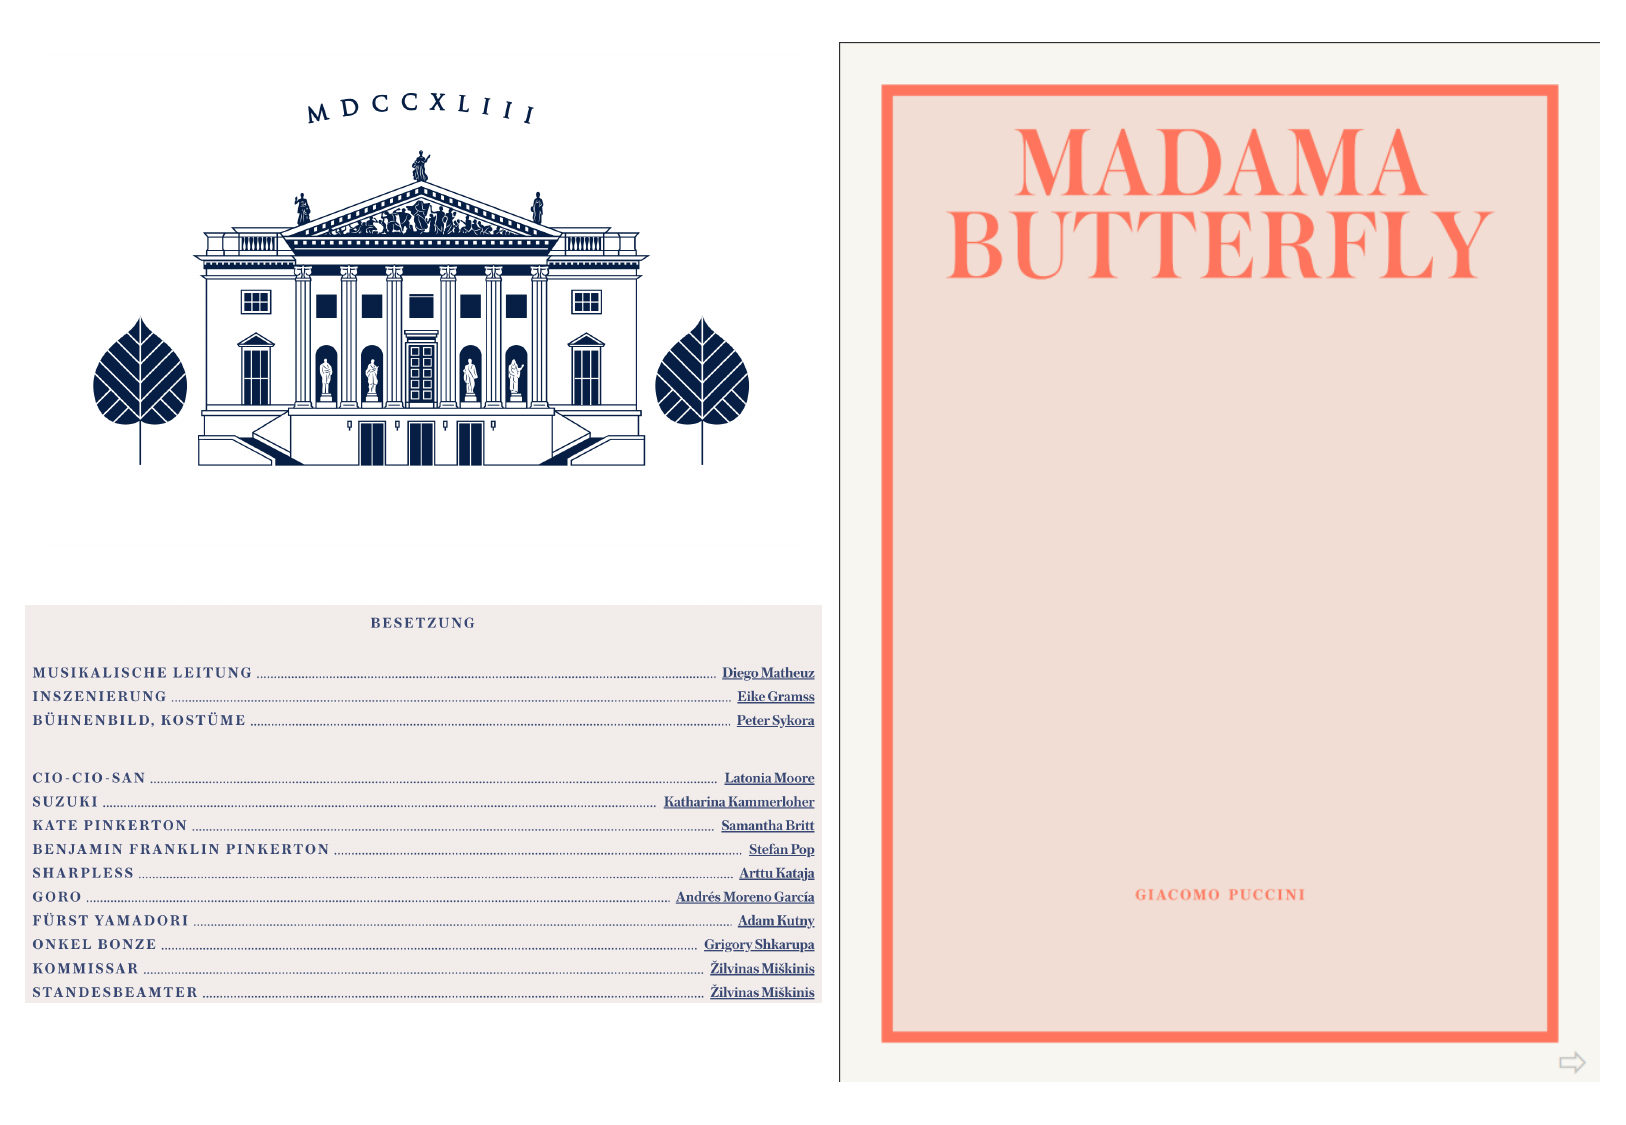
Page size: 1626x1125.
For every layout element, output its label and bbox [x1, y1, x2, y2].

picture [42, 52, 800, 548]
picture [839, 42, 1600, 1083]
picture [25, 605, 822, 1003]
